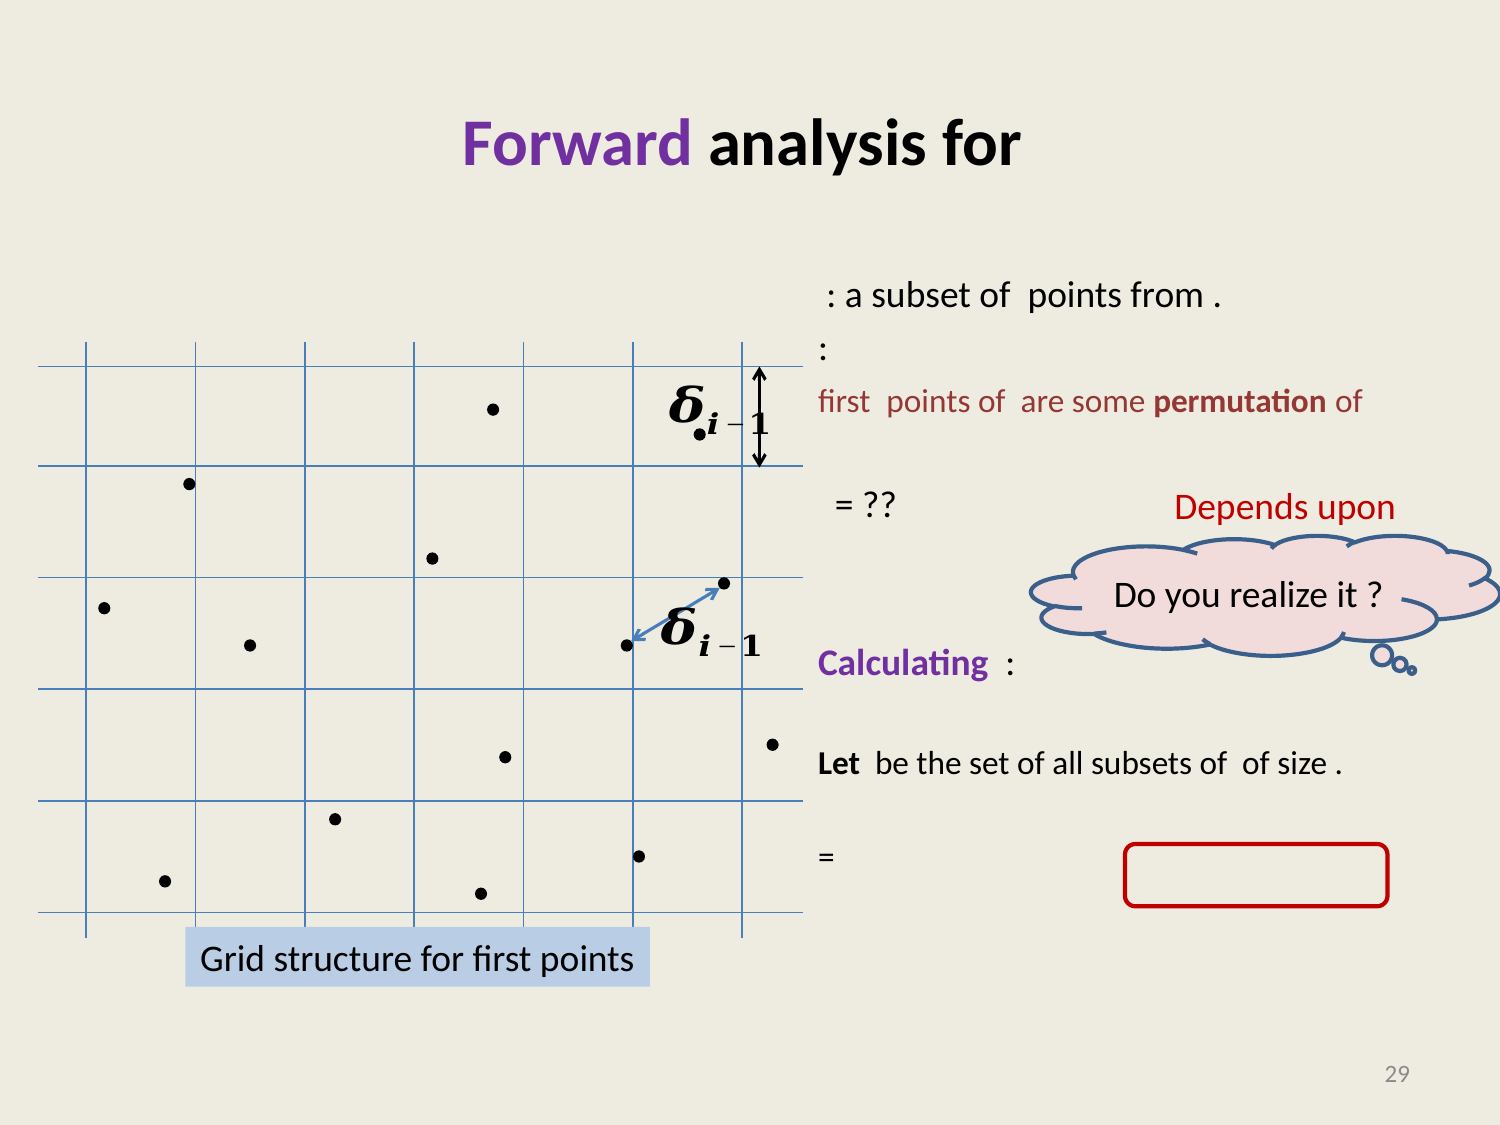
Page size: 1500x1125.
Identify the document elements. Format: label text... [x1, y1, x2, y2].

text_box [665, 366, 773, 401]
slide_number 29 [1074, 1042, 1425, 1103]
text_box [37, 341, 804, 938]
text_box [98, 403, 779, 901]
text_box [630, 587, 764, 663]
text_box Do you realize it ? [1028, 533, 1500, 676]
text_box [1122, 841, 1390, 909]
